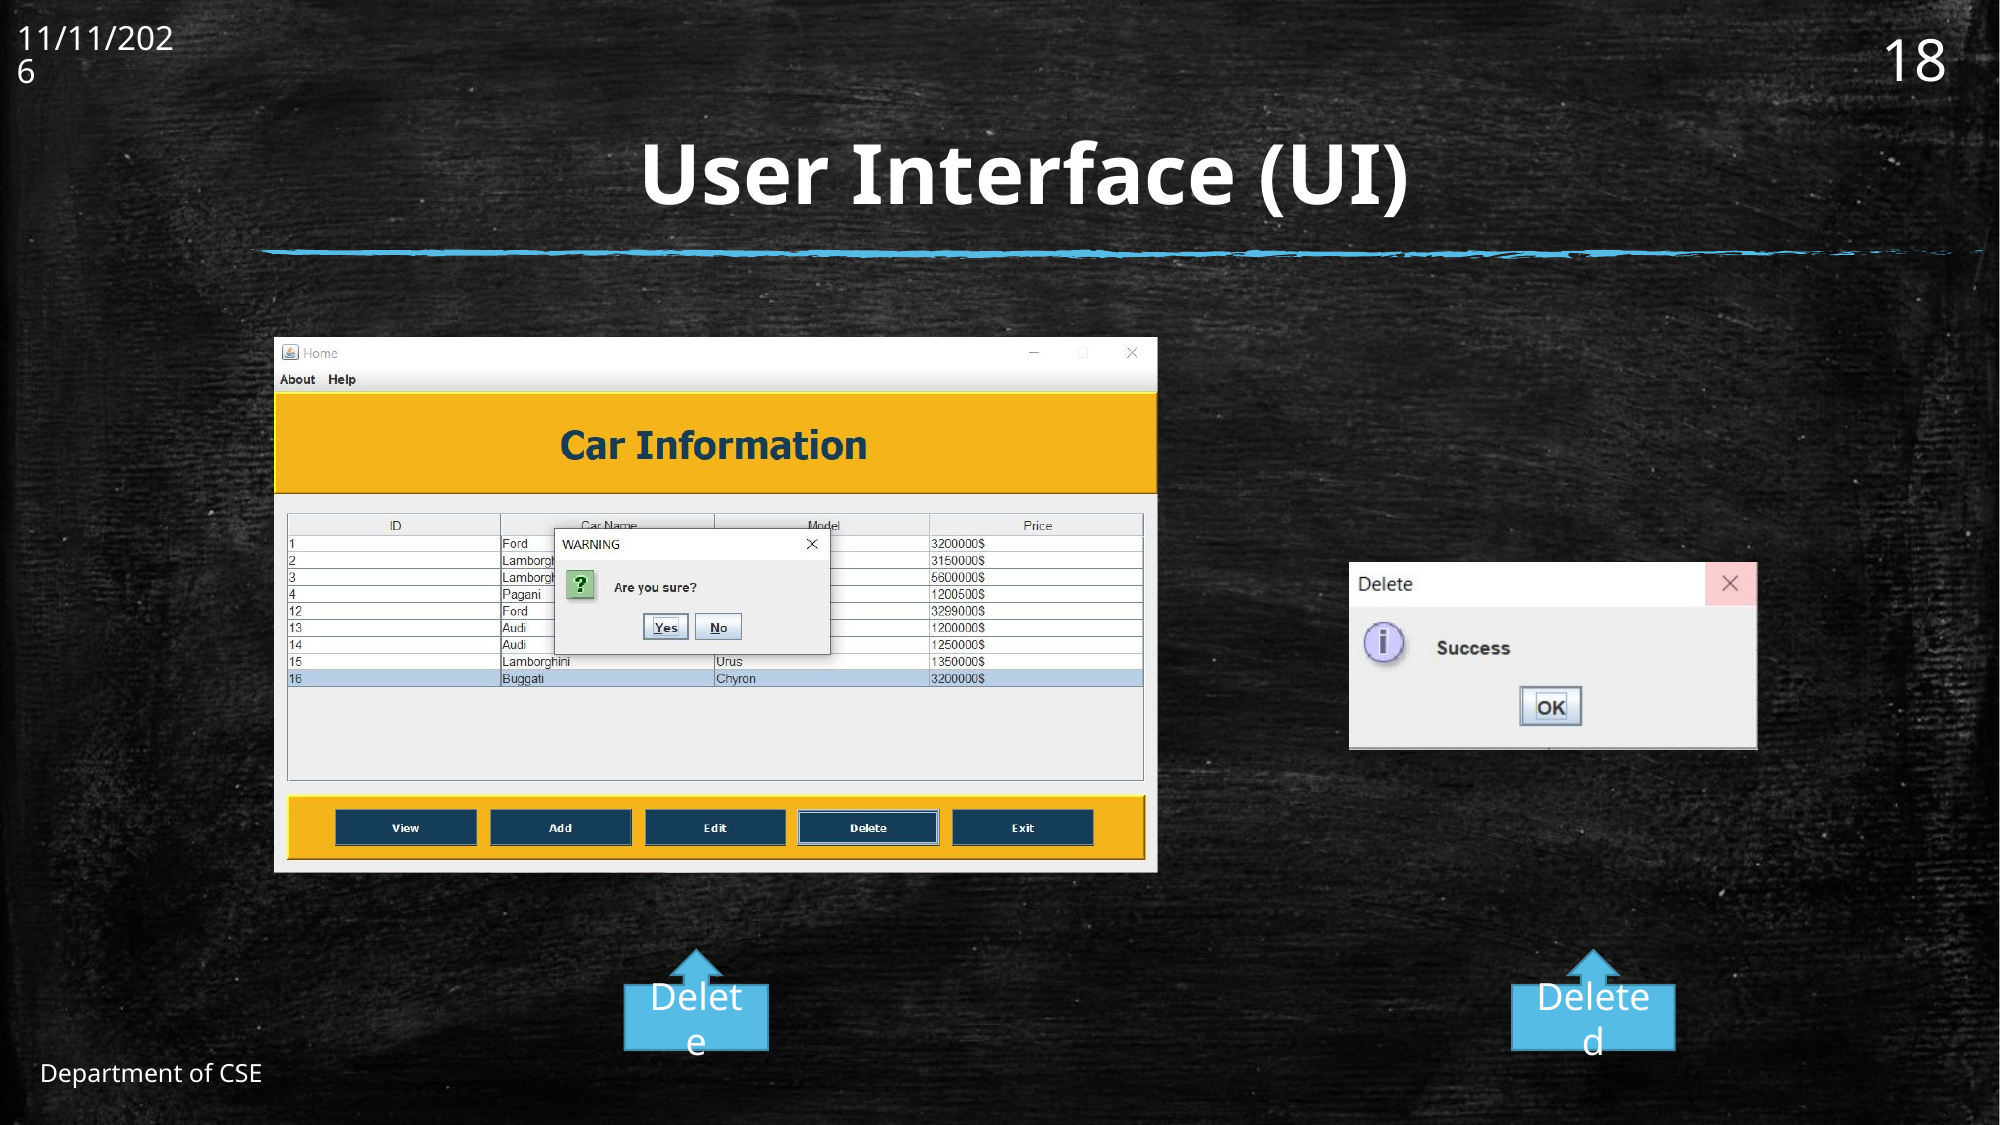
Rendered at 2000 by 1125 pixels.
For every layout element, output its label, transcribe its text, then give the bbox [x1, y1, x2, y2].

text_box Delete [623, 948, 769, 1050]
title User Interface (UI) [274, 62, 1775, 230]
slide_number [1, 17, 206, 63]
picture [1349, 562, 1758, 750]
footer Department of CSE [24, 1050, 1063, 1096]
slide_number 18 [1775, 39, 1963, 86]
picture [274, 337, 1158, 873]
text_box Deleted [1511, 948, 1676, 1052]
